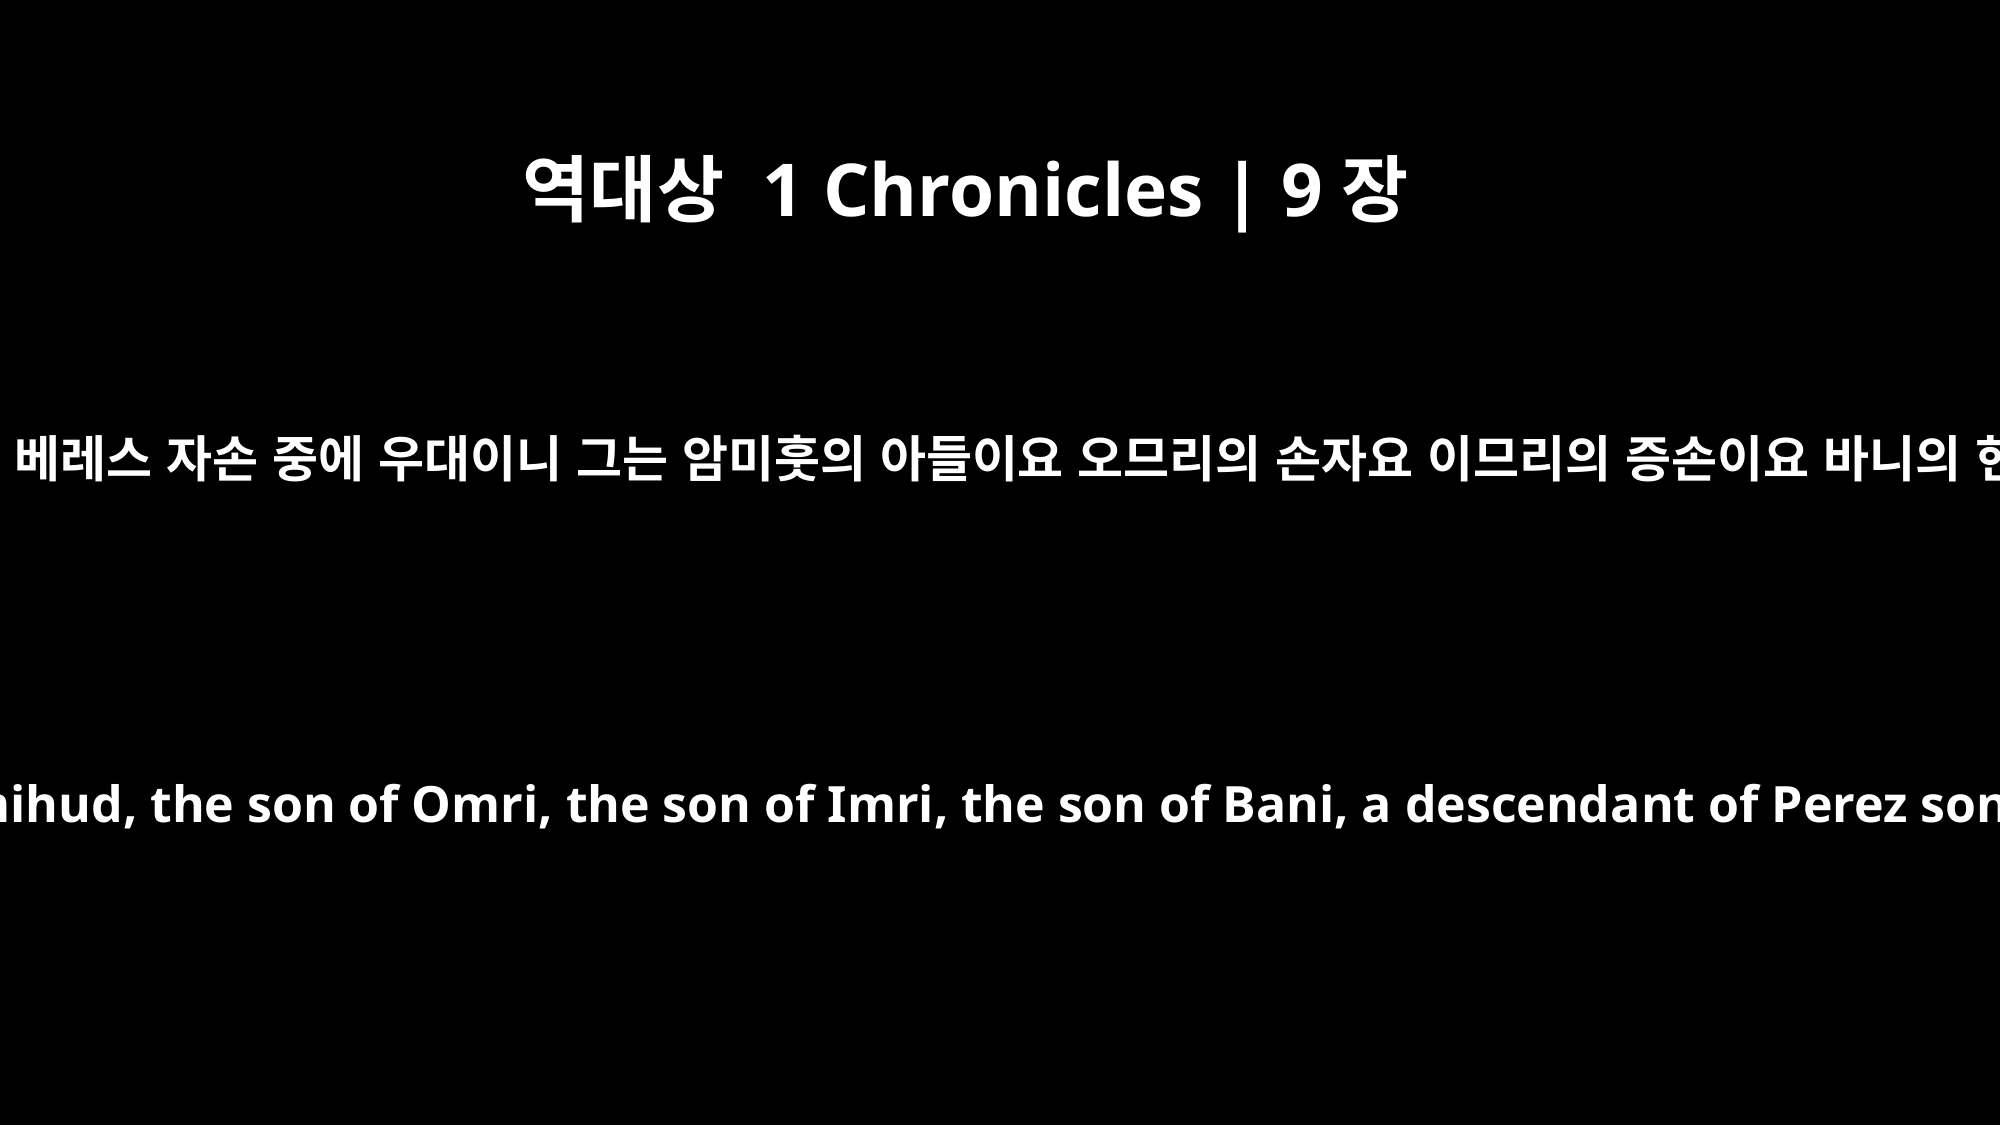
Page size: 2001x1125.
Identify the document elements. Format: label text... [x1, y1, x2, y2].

text_box 4 유다의 아들 베레스 자손 중에 우대이니 그는 암미훗의 아들이요 오므리의 손자요 이므리의 증손이요 바니의 현손이며 [0, 359, 2000, 495]
text_box 역대상 1 Chronicles | 9장 [507, 136, 1424, 239]
text_box Uthai son of Ammihud, the son of Omri, the son of Imri, the son of Bani, a descendant of Perez son of Judah. [0, 764, 2000, 840]
